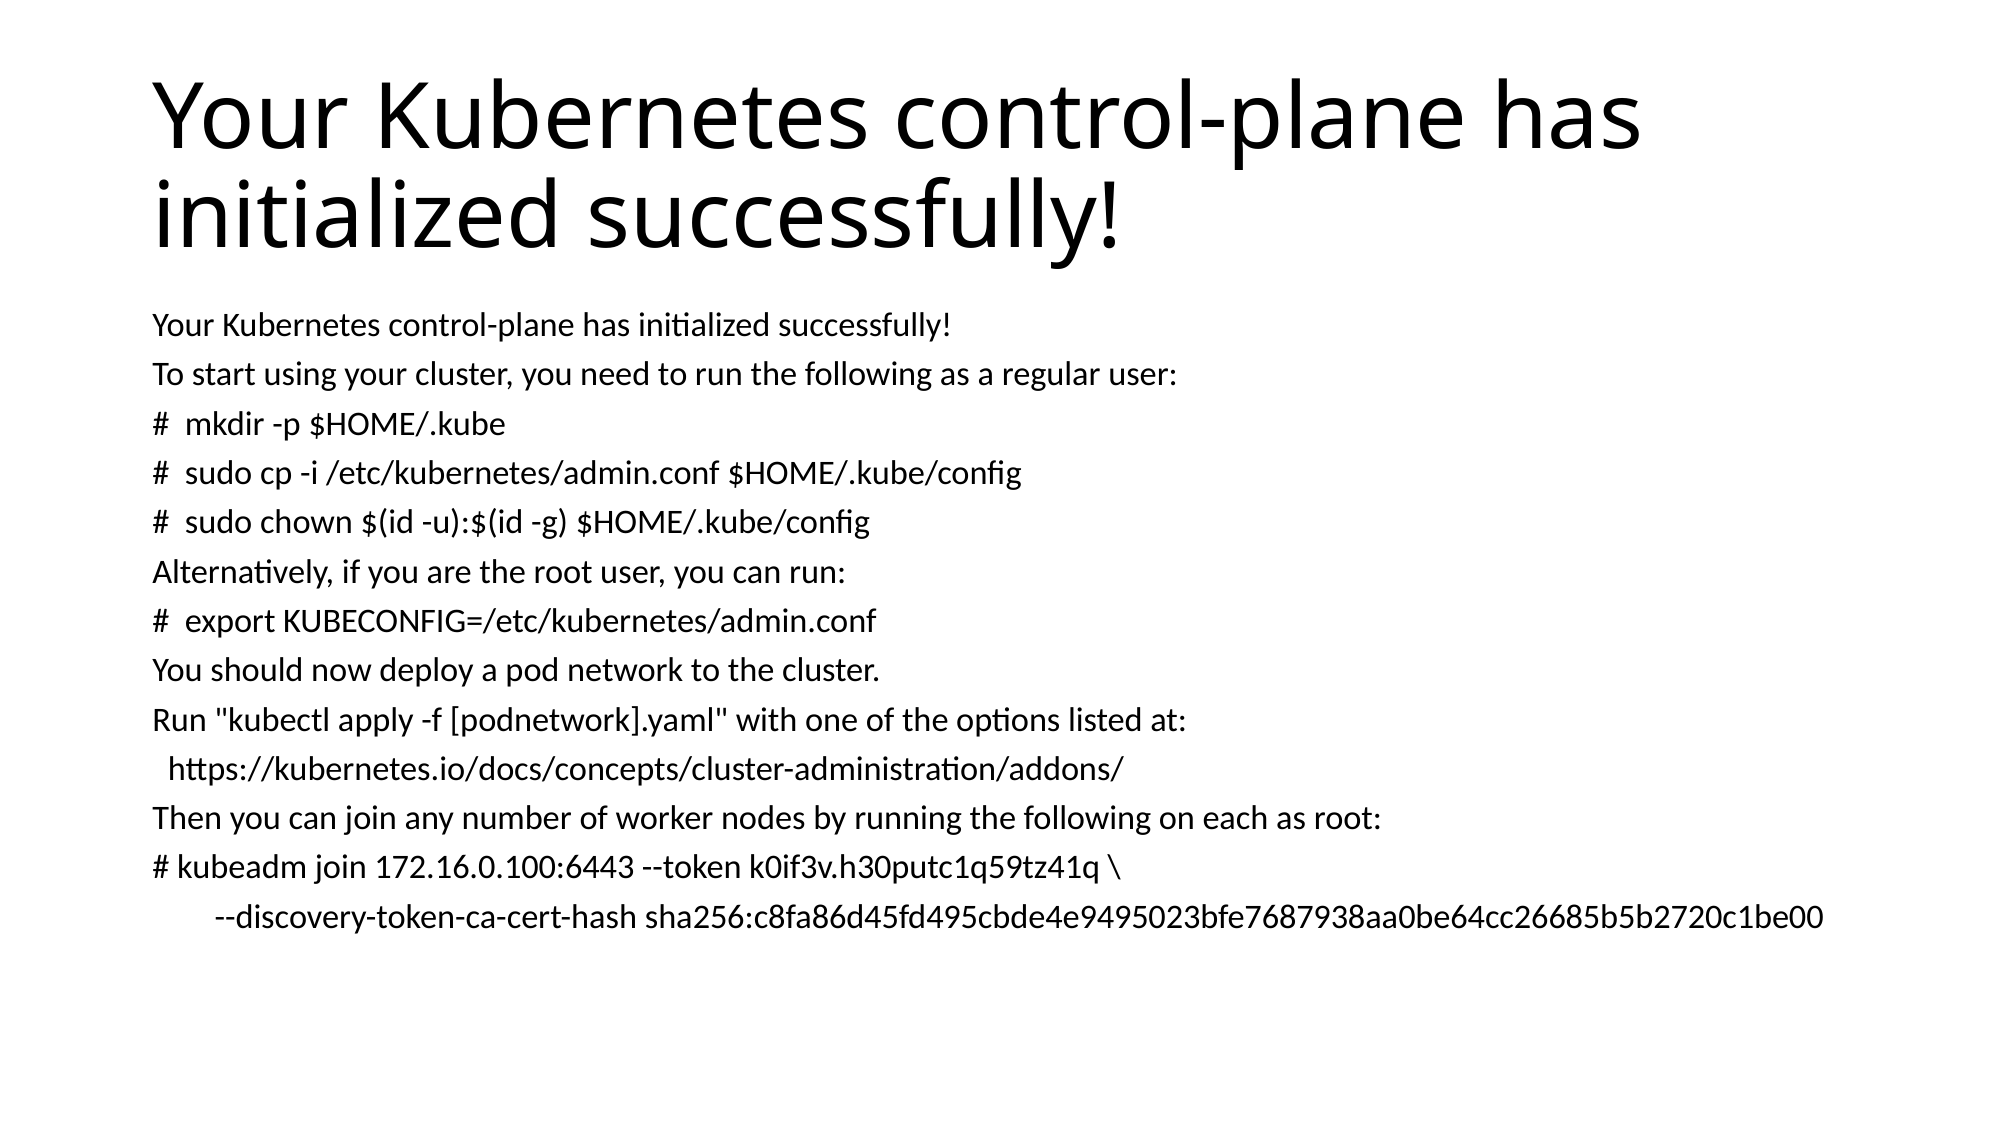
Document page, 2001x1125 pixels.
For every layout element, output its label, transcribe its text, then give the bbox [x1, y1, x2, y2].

list Your Kubernetes control-plane has initialized successfully! To start using your cluster, you need to run the following as a regular user: # mkdir -p $HOME/.kube # sudo cp -i /etc/kubernetes/admin.conf $HOME/.kube/config # sudo chown $(id -u):$(id -g) $HOME/.kube/config Alternatively, if you are the root user, you can run: # export KUBECONFIG=/etc/kubernetes/admin.conf You should now deploy a pod network to the cluster. Run "kubectl apply -f [podnetwork].yaml" with one of the options listed at: https://kubernetes.io/docs/concepts/cluster-administration/addons/ Then you can join any number of worker nodes by running the following on each as root: # kubeadm join 172.16.0.100:6443 --token k0if3v.h30putc1q59tz41q \ --discovery-token-ca-cert-hash sha256:c8fa86d45fd495cbde4e9495023bfe7687938aa0be64cc26685b5b2720c1be00 [137, 299, 1863, 1014]
title Your Kubernetes control-plane has initialized successfully! [137, 59, 1863, 278]
